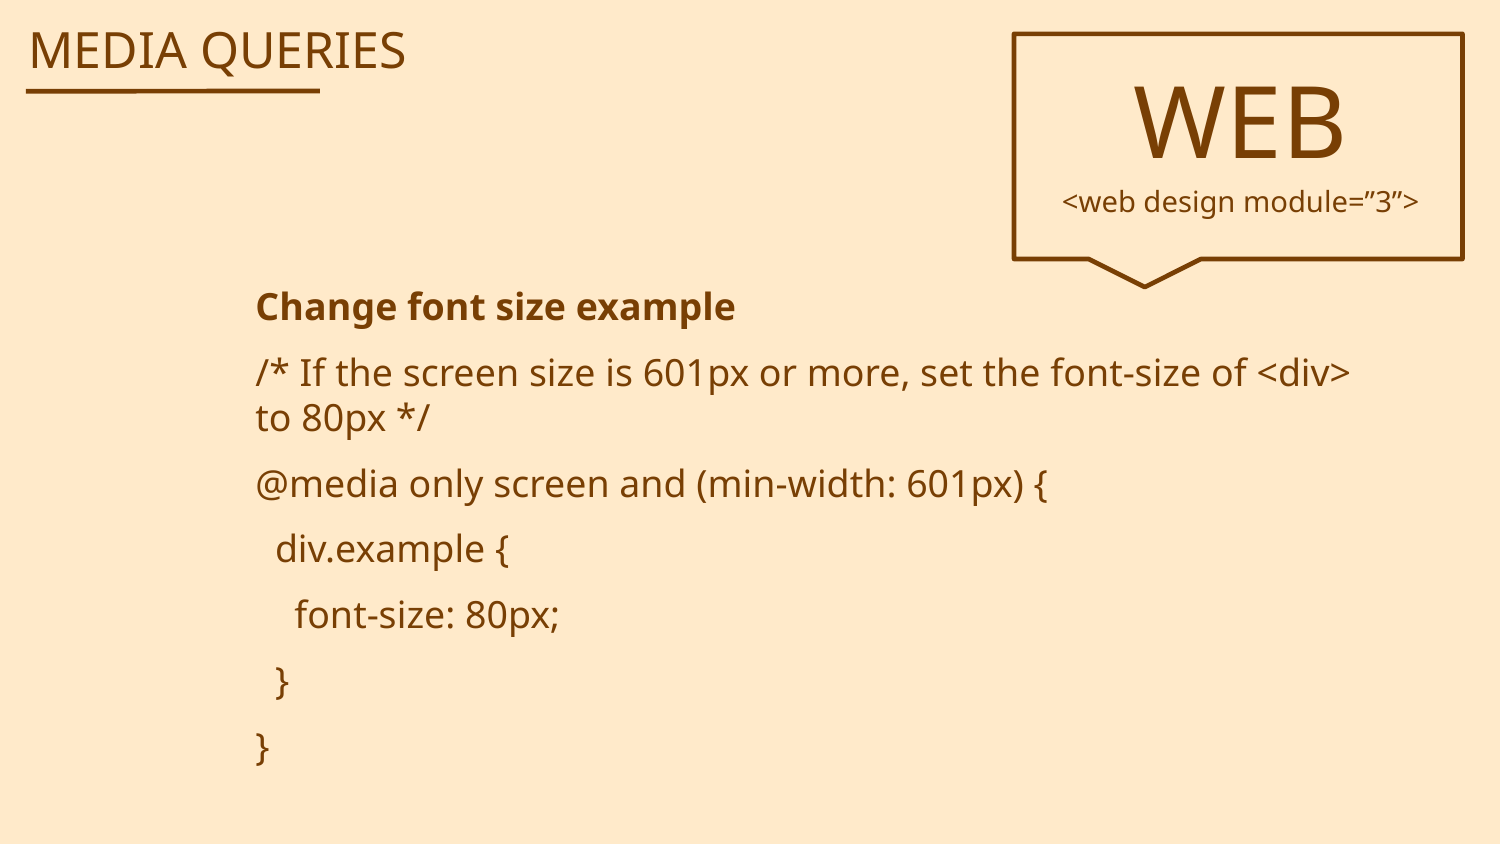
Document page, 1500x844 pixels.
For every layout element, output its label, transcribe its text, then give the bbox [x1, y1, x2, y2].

text_box [1014, 237, 1463, 288]
text_box WEB [1073, 43, 1408, 167]
text_box [1014, 33, 1463, 167]
text_box Change font size example /* If the screen size is 601px or more, set the font-size of <div> to 80px */ @media only screen and (min-width: 601px) { div.example { font-size: 80px; } } [240, 267, 1500, 781]
text_box <web design module=”3”> [940, 167, 1500, 237]
text_box MEDIA QUERIES [13, 12, 716, 94]
